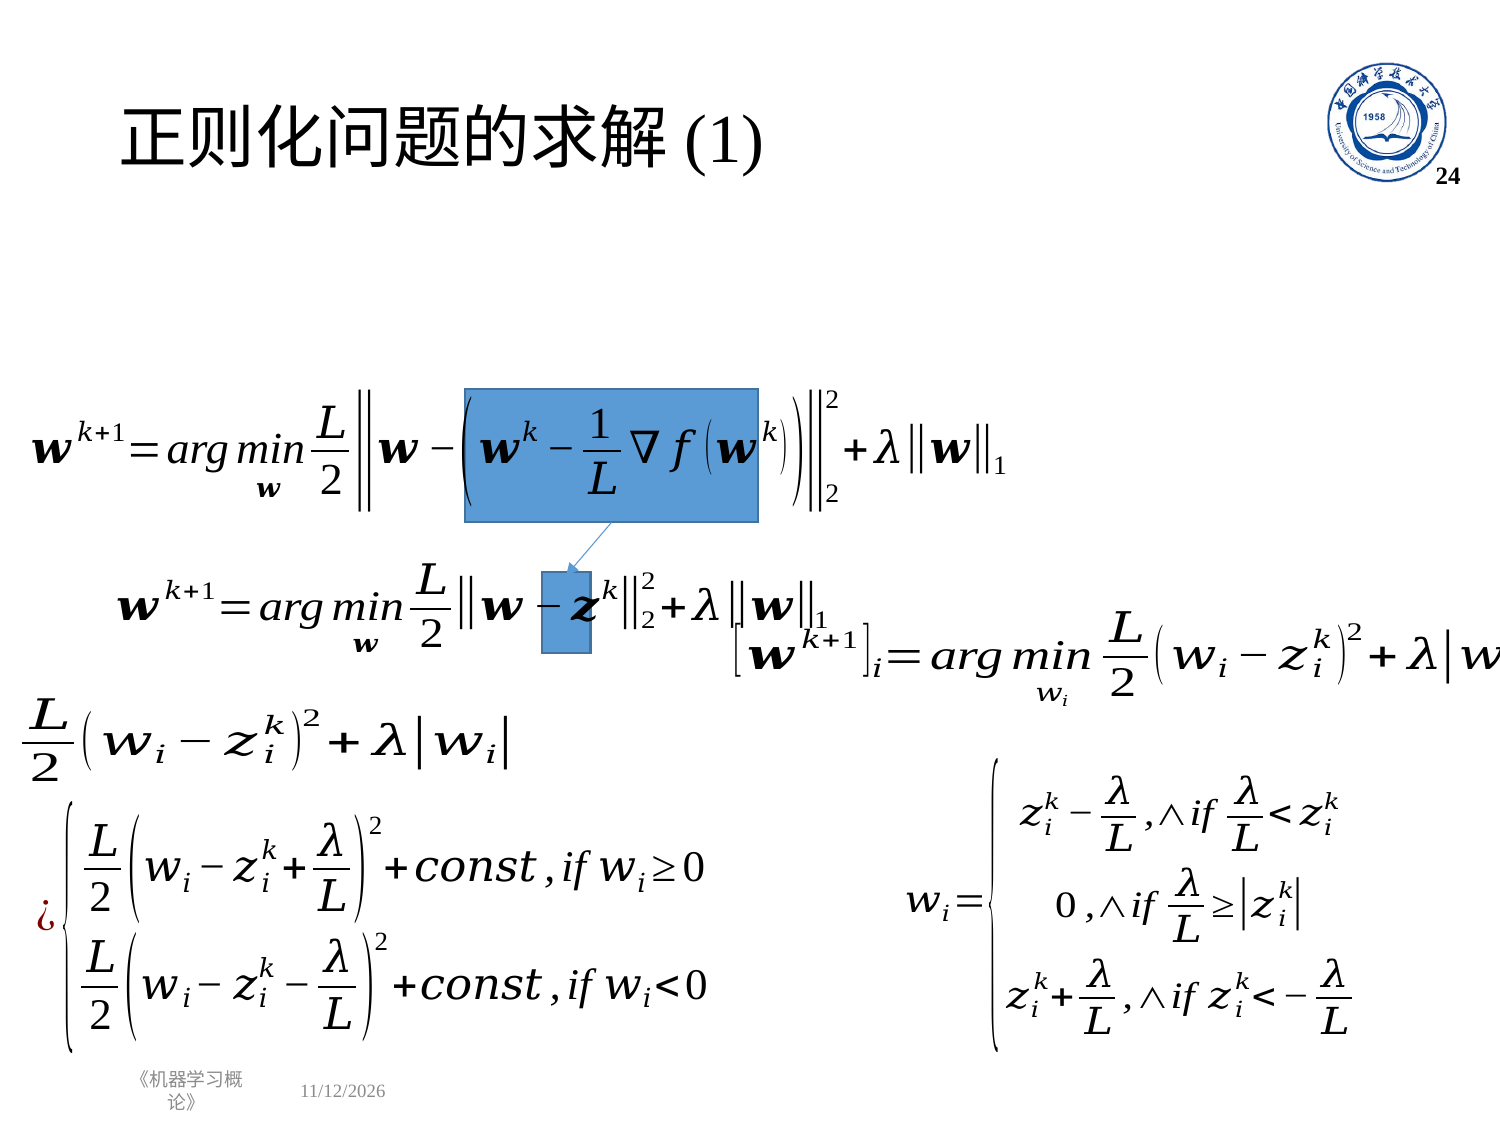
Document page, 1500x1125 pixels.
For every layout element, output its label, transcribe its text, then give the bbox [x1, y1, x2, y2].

picture [1324, 59, 1450, 184]
footer 《机器学习概论》 [104, 1068, 270, 1113]
text_box [541, 571, 592, 654]
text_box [566, 522, 612, 576]
text_box [464, 388, 759, 523]
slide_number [285, 1068, 422, 1113]
slide_number 24 [1372, 144, 1476, 205]
